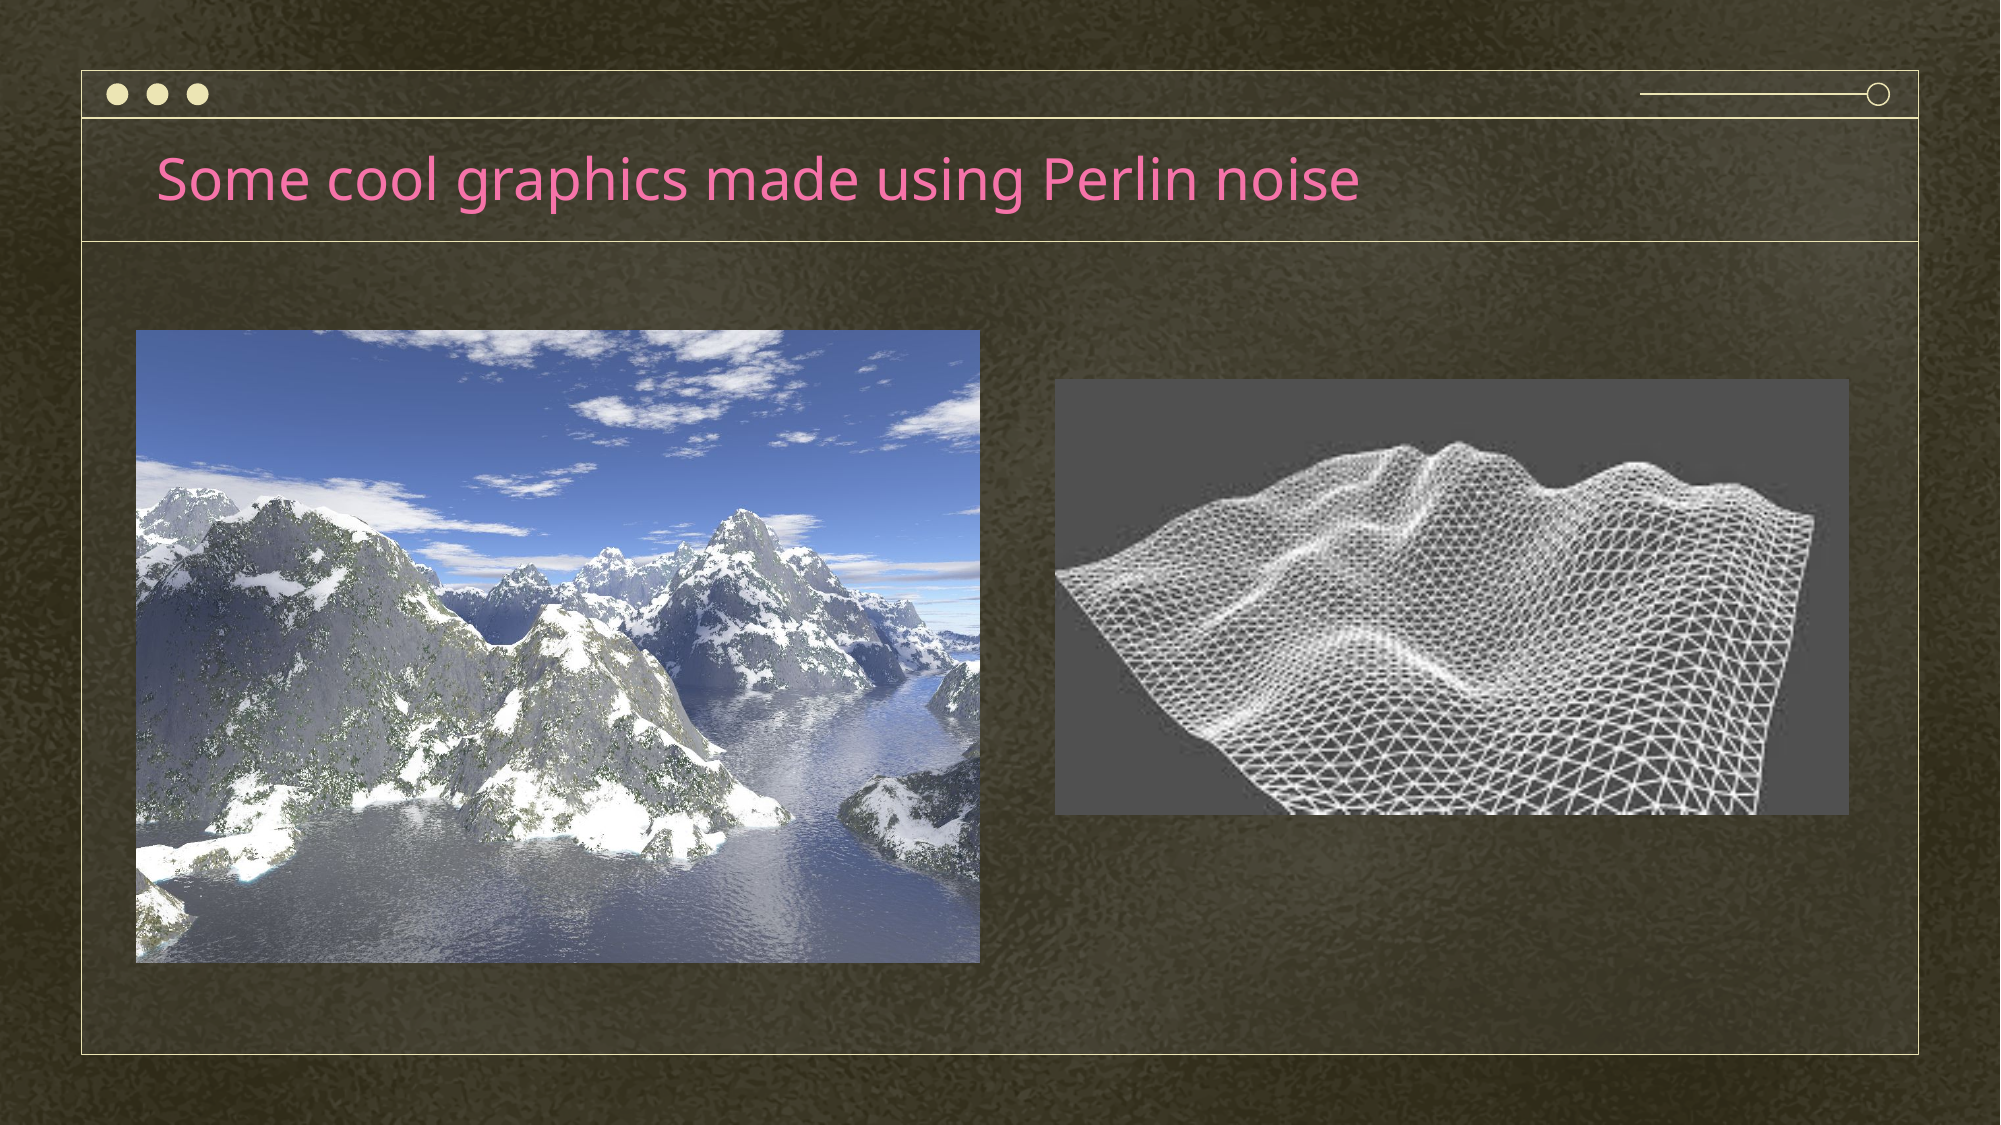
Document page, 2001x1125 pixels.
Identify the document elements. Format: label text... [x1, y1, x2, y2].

picture [1054, 379, 1849, 815]
text_box Some cool graphics made using Perlin noise [136, 115, 1822, 239]
picture [135, 330, 980, 963]
